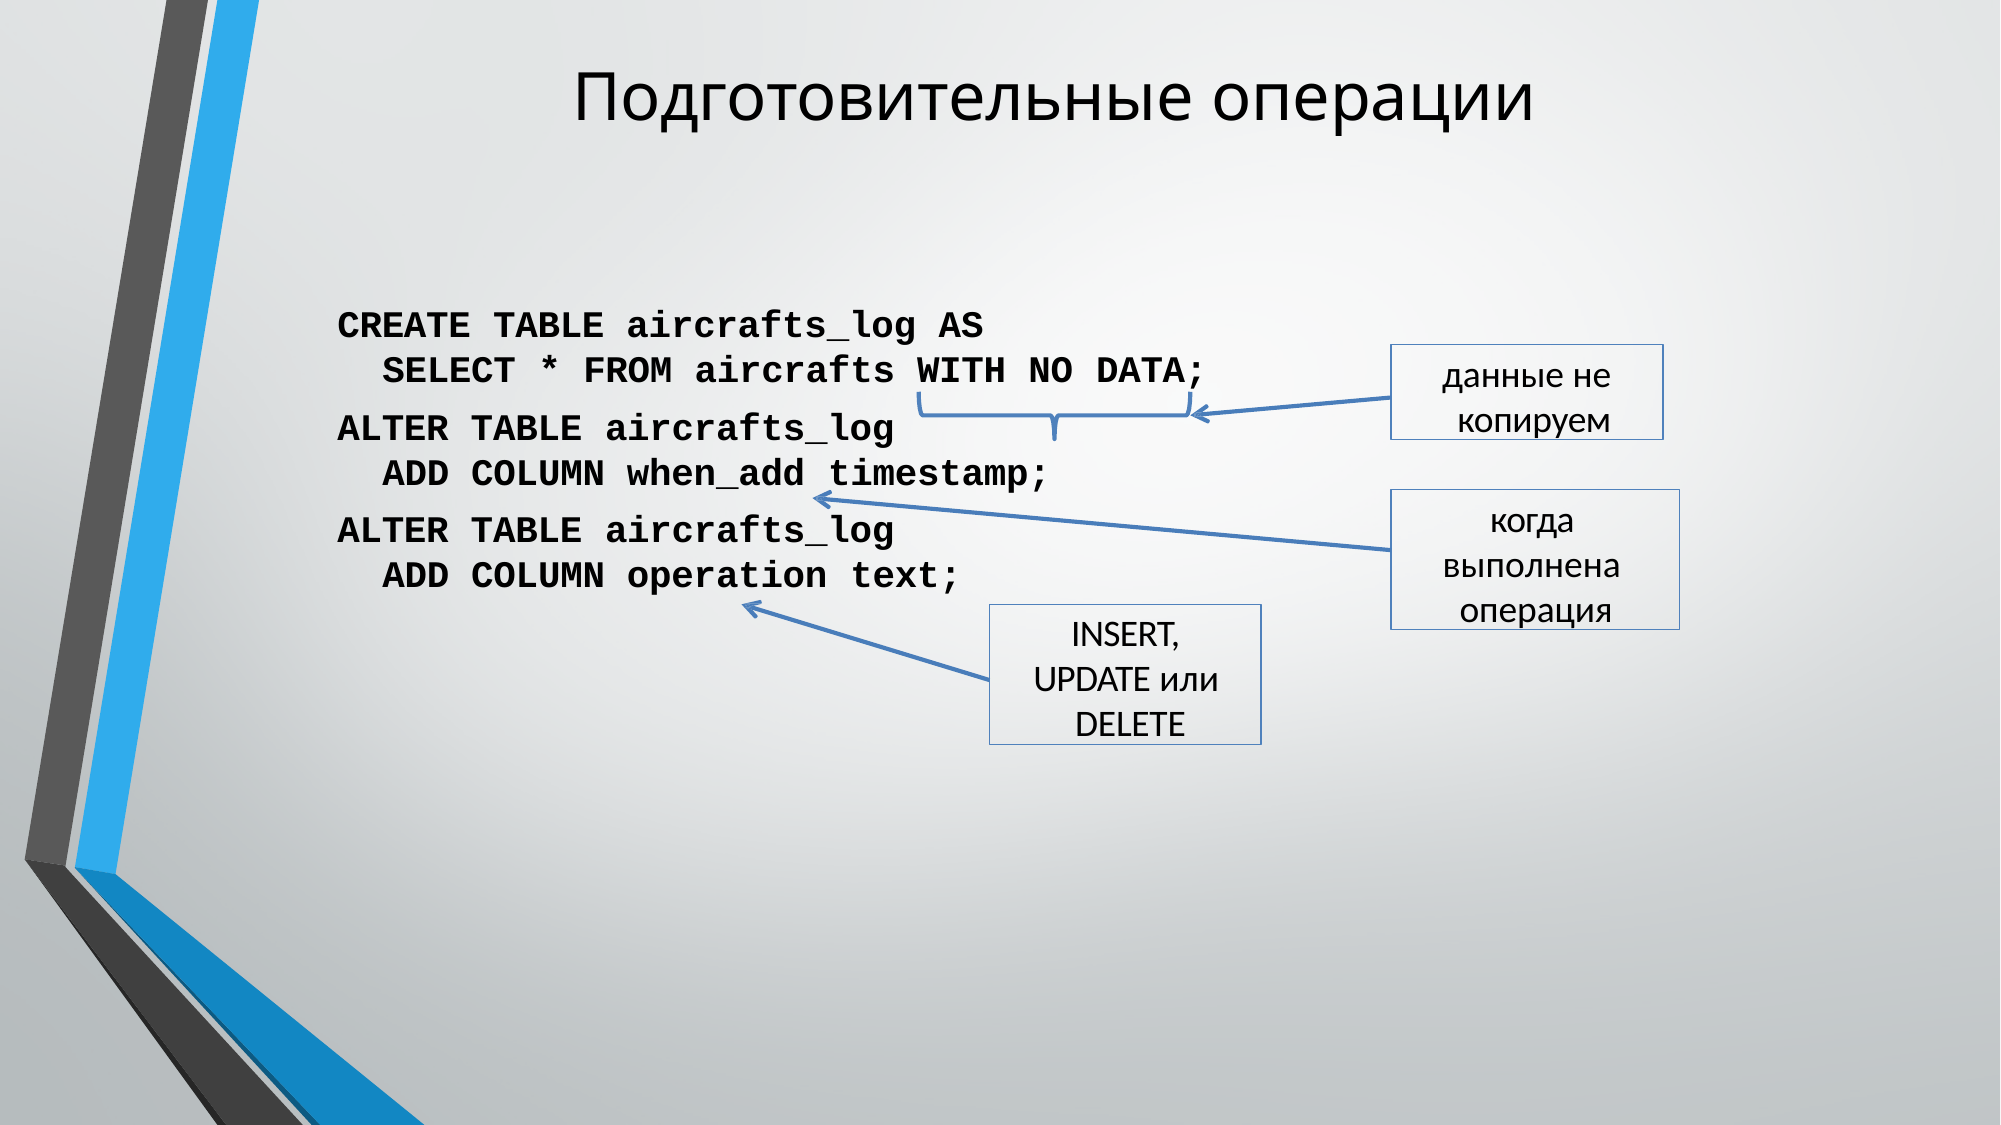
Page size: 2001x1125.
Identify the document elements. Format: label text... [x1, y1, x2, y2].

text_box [916, 389, 1392, 442]
text_box [812, 489, 1392, 553]
text_box когда выполнена операция [1391, 489, 1680, 630]
text_box данные не копируем [1391, 344, 1663, 440]
title Подготовительные операции [404, 0, 1702, 189]
text_box CREATE TABLE aircrafts_log AS SELECT * FROM aircrafts WITH NO DATA; ALTER TABLE aircrafts_log ADD COLUMN when_add timestamp; ALTER TABLE aircrafts_log ADD COLUMN operation text; [335, 298, 1213, 596]
text_box INSERT, UPDATE или DELETE [989, 604, 1262, 745]
text_box [741, 599, 991, 683]
